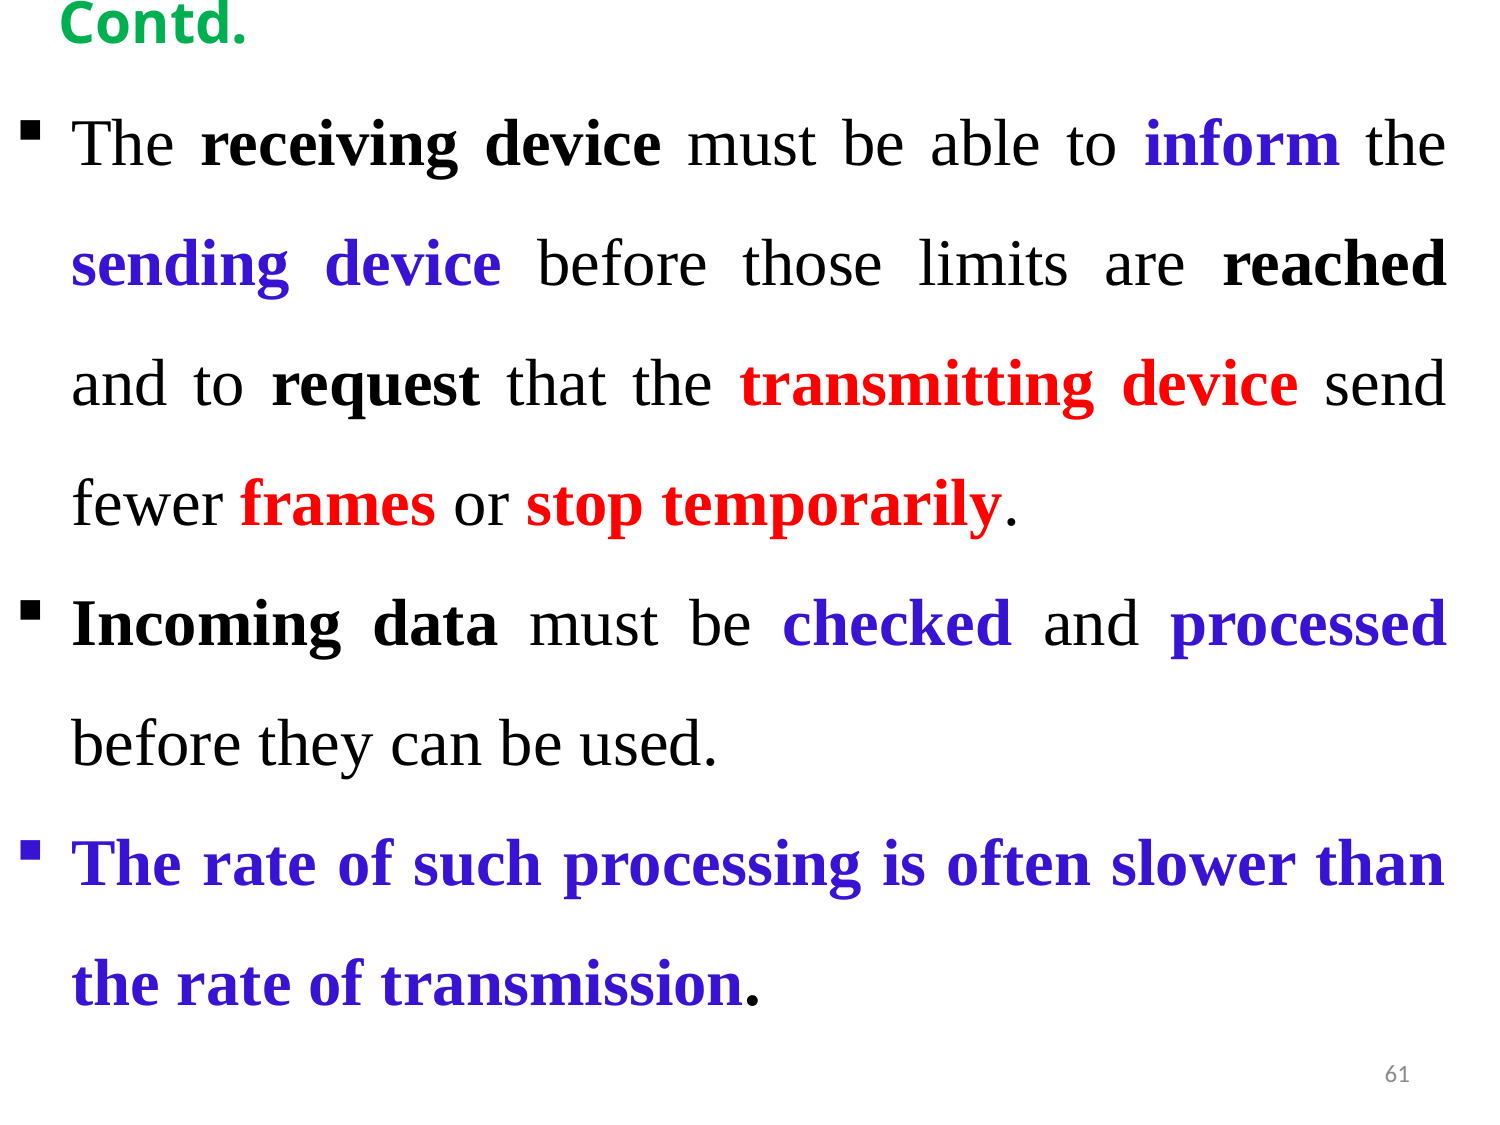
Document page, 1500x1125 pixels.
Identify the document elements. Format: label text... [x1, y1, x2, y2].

text_box Contd. [43, 0, 1394, 52]
list The receiving device must be able to inform the sending device before those limits are reached and to request that the transmitting device send fewer frames or stop temporarily. Incoming data must be checked and processed before they can be used. The rate of such processing is often slower than the rate of transmission. [0, 50, 1463, 1125]
slide_number 61 [1074, 1042, 1425, 1103]
